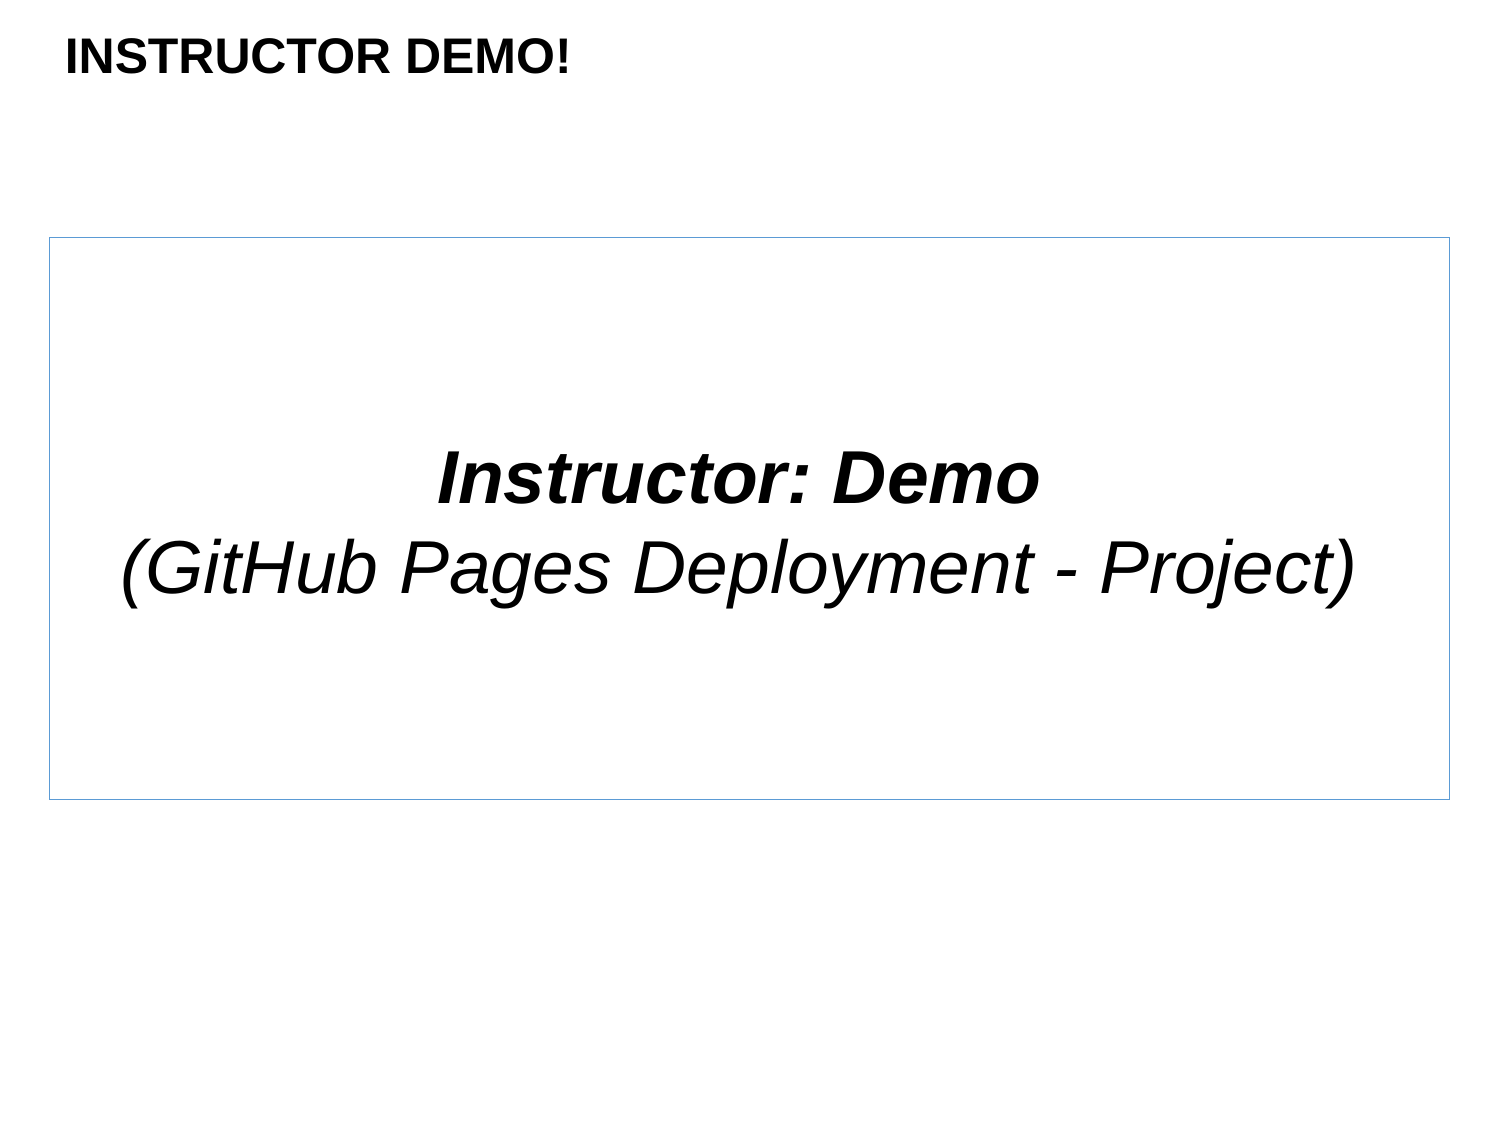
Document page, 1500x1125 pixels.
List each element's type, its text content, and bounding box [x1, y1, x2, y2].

text_box INSTRUCTOR DEMO! [50, 0, 948, 108]
text_box Instructor: Demo (GitHub Pages Deployment - Project) [49, 237, 1450, 800]
